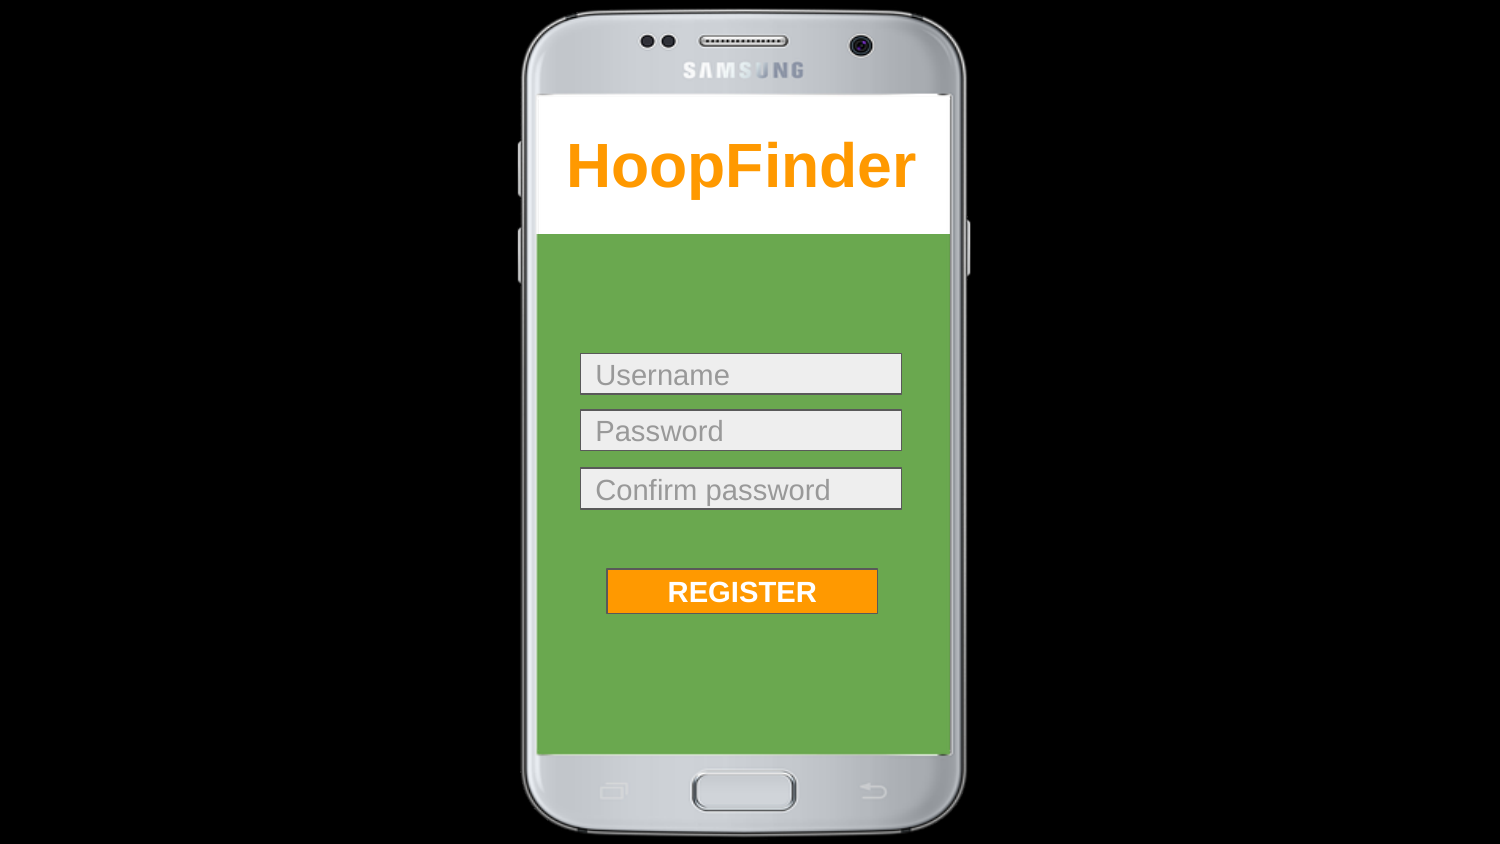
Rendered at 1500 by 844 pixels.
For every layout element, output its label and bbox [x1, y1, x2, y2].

picture [490, 0, 995, 844]
